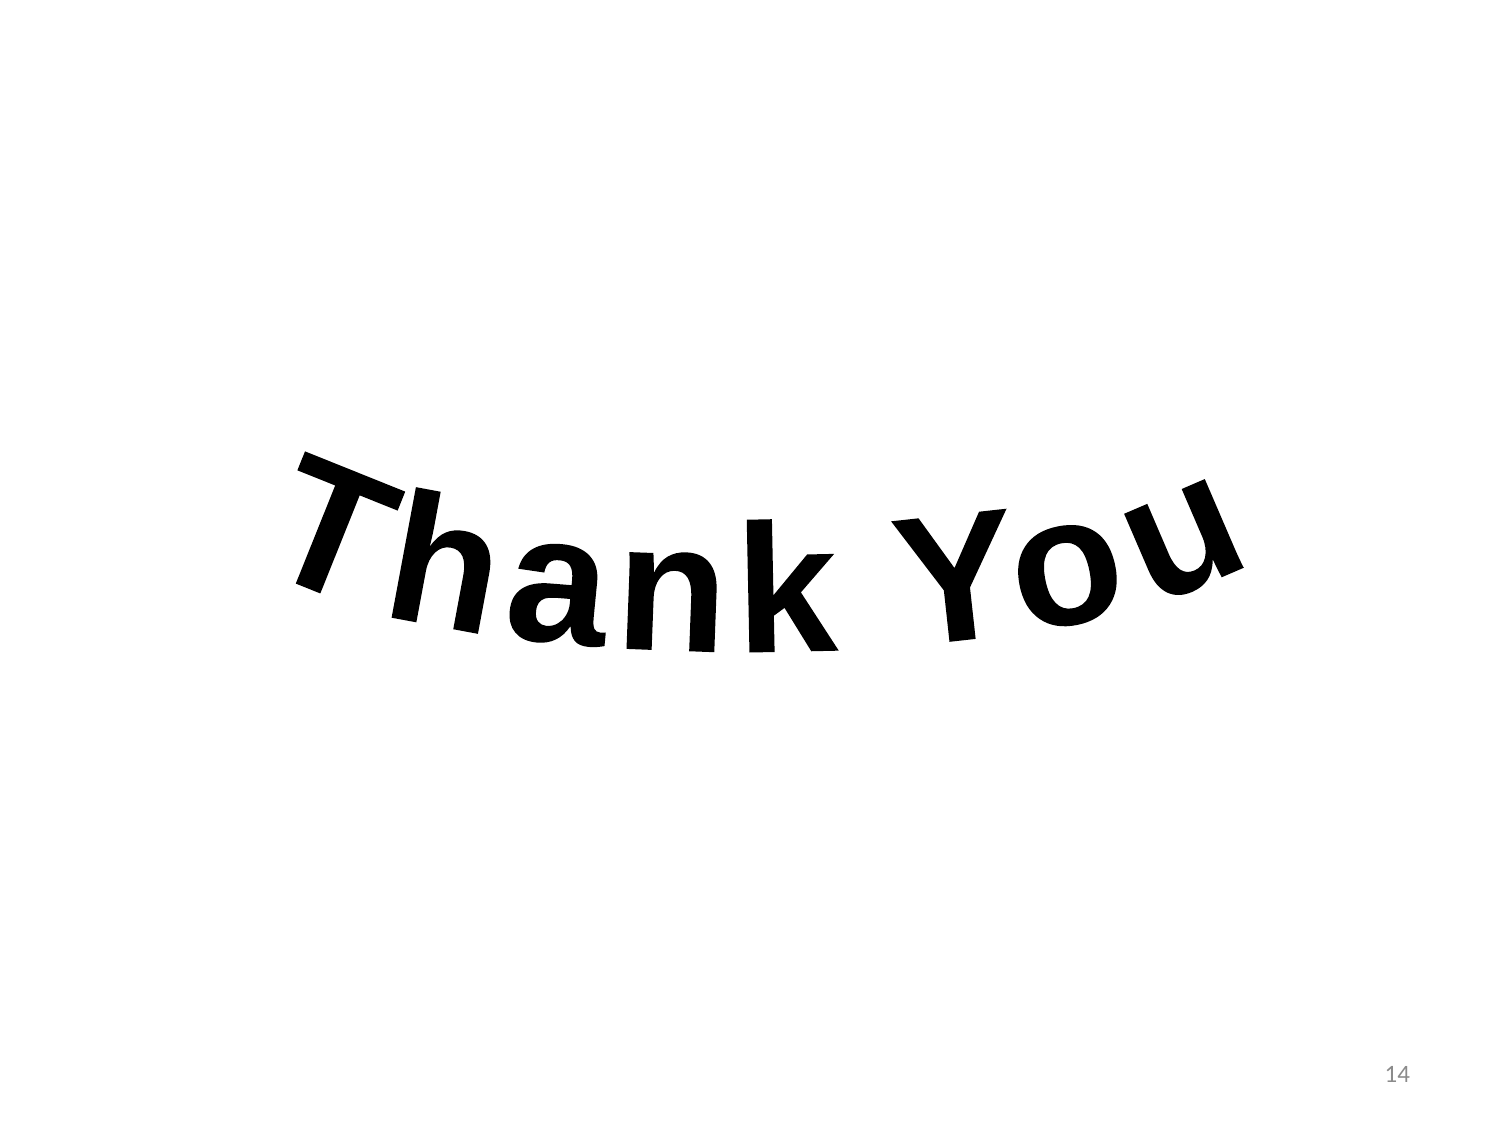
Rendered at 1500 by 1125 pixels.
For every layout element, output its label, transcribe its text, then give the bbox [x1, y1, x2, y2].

title [75, 45, 1425, 1024]
slide_number 14 [1074, 1042, 1425, 1103]
